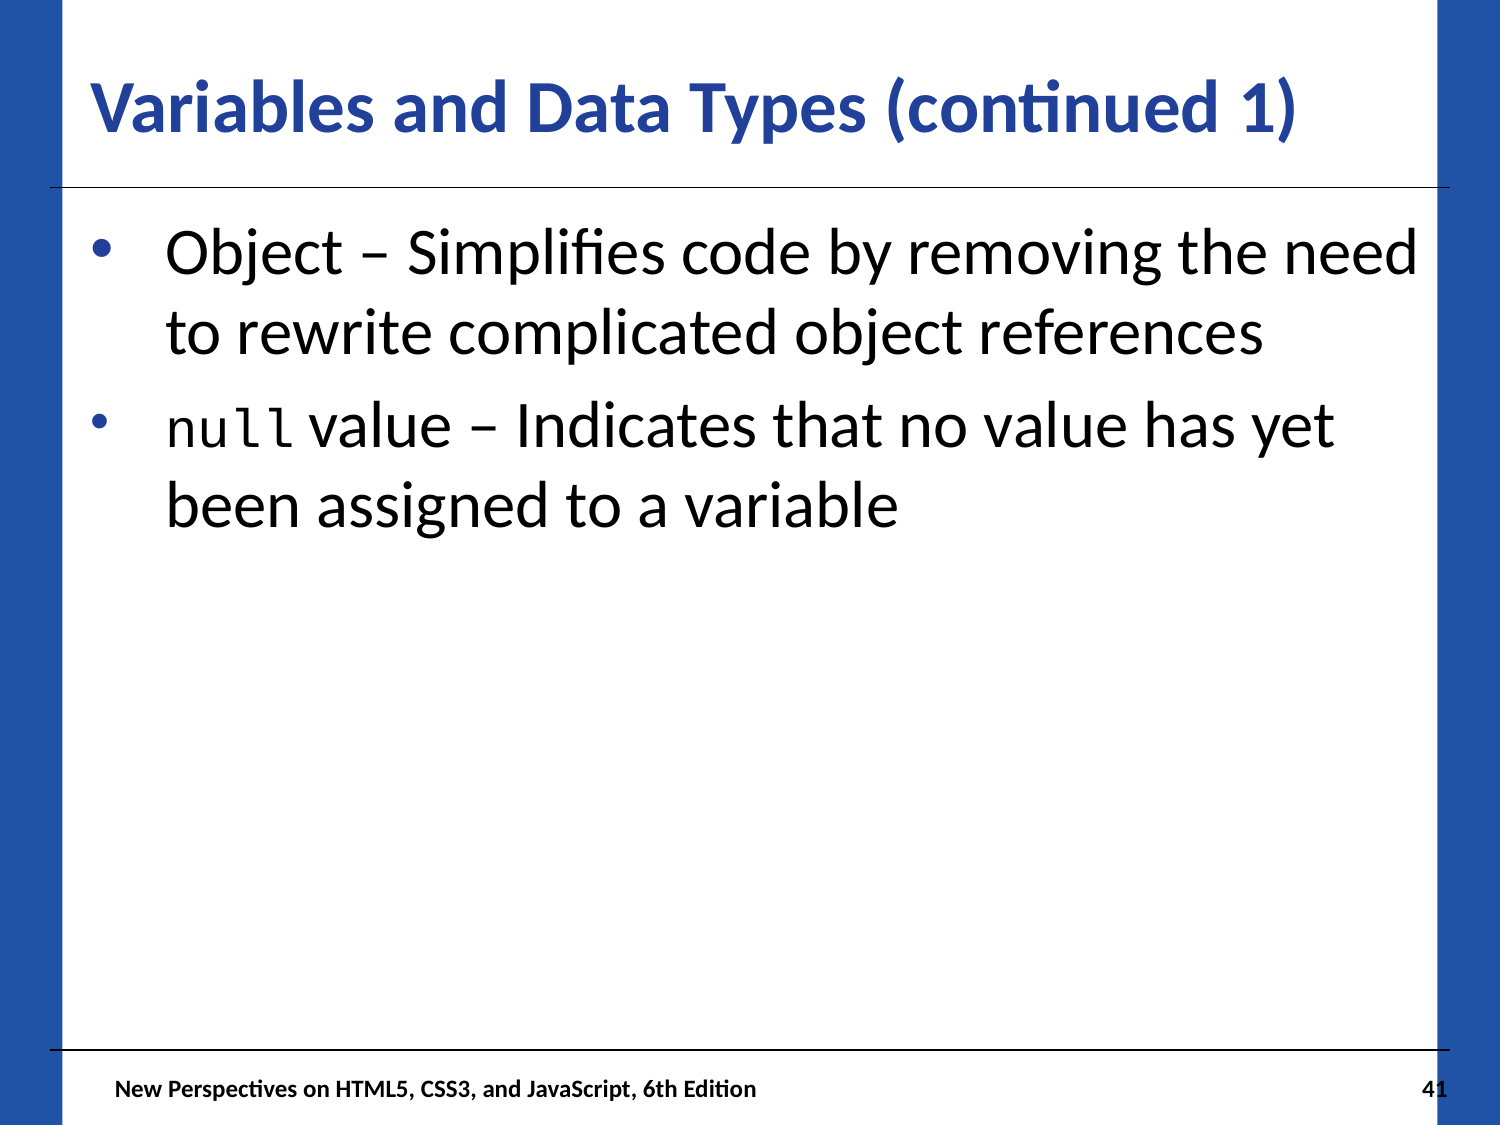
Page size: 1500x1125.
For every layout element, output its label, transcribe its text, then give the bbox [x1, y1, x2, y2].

list Object – Simplifies code by removing the need to rewrite complicated object references null value – Indicates that no value has yet been assigned to a variable [74, 199, 1438, 1006]
footer New Perspectives on HTML5, CSS3, and JavaScript, 6th Edition [48, 1050, 1399, 1125]
slide_number 41 [1399, 1050, 1463, 1125]
title Variables and Data Types (continued 1) [74, 24, 1438, 181]
